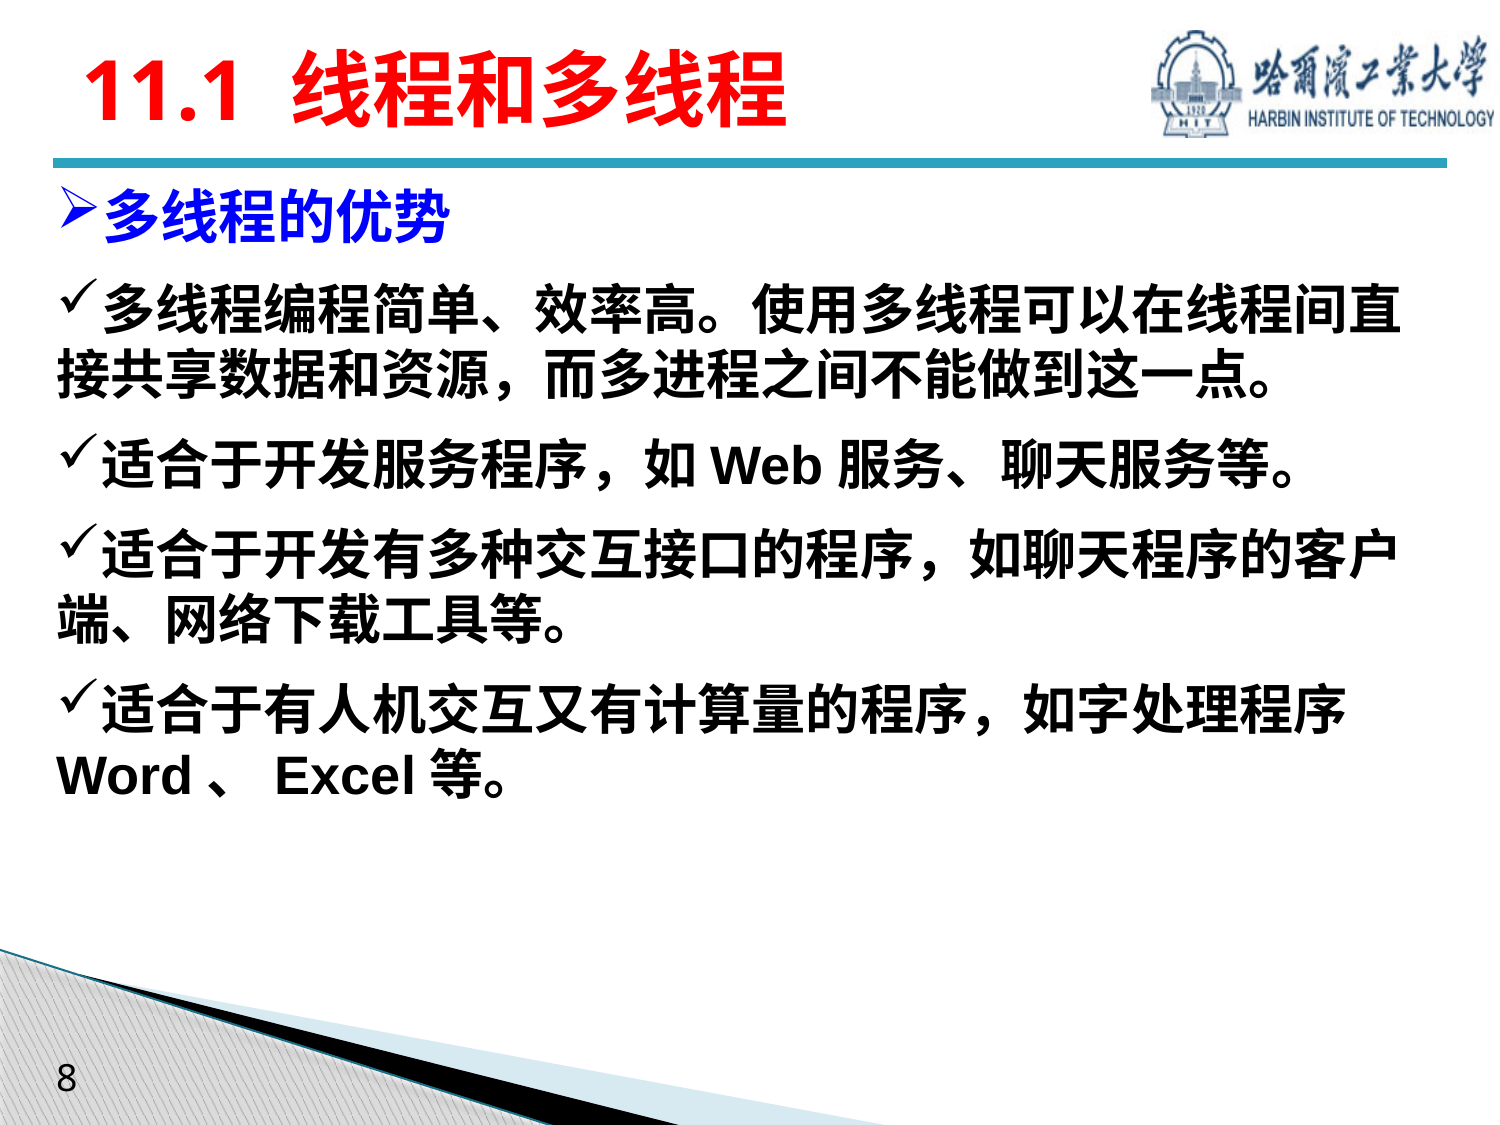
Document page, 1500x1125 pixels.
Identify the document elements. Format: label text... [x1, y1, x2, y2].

title 11.1 线程和多线程 [66, 23, 1417, 152]
text_box 多线程的优势 多线程编程简单、效率高。使用多线程可以在线程间直接共享数据和资源，而多进程之间不能做到这一点。 适合于开发服务程序，如Web服务、聊天服务等。 适合于开发有多种交互接口的程序，如聊天程序的客户端、网络下载工具等。 适合于有人机交互又有计算量的程序，如字处理程序Word、Excel等。 [41, 172, 1471, 813]
picture [1417, 30, 1495, 138]
